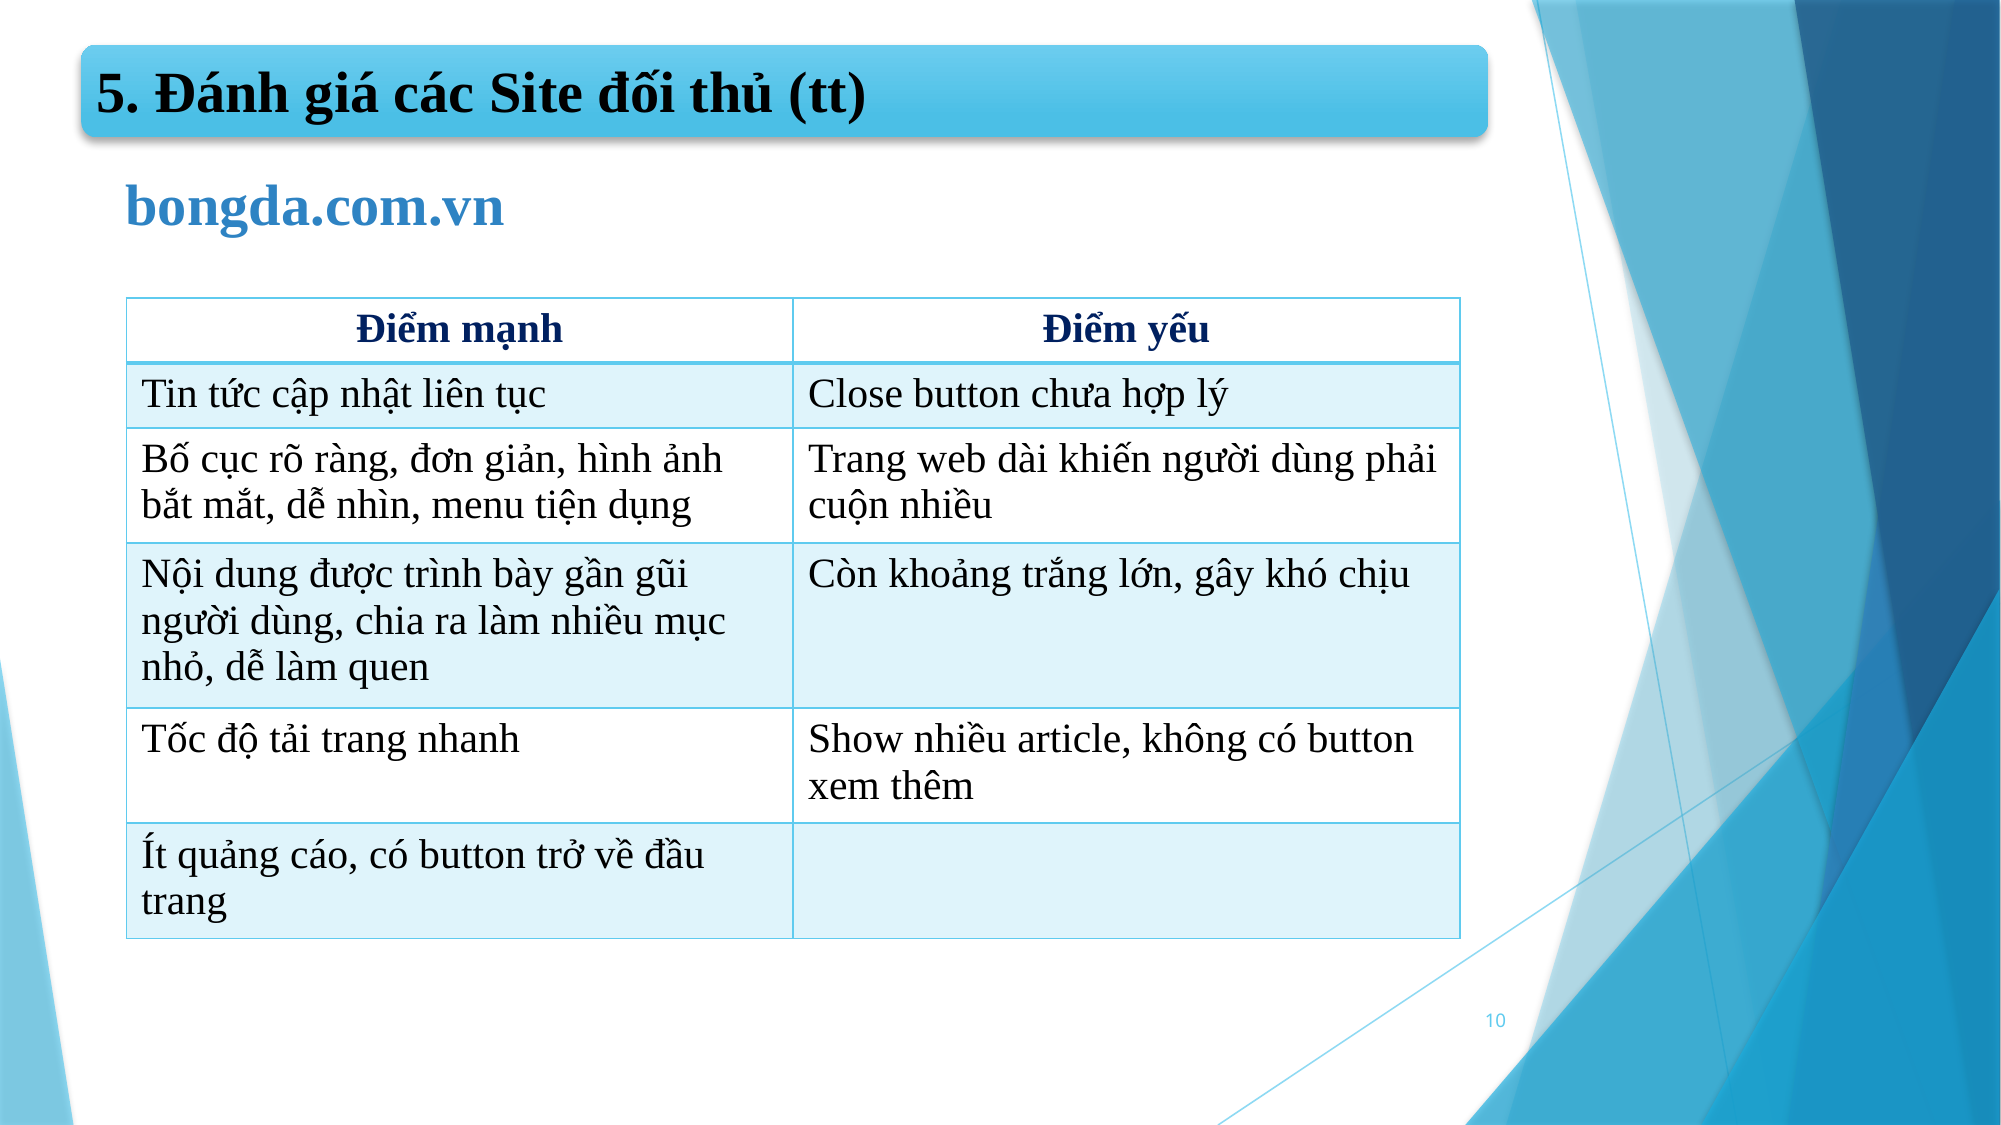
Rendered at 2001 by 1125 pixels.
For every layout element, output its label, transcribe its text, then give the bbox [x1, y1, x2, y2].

table_cell [794, 824, 1459, 938]
table_cell Close button chưa hợp lý [794, 365, 1459, 427]
table_cell Tin tức cập nhật liên tục [127, 365, 792, 427]
table_cell Trang web dài khiến người dùng phải cuộn nhiều [794, 429, 1459, 542]
text_box bongda.com.vn [110, 160, 520, 245]
text_box [84, 44, 1489, 138]
text_box 5. Đánh giá các Site đối thủ (tt) [81, 46, 935, 131]
table_header Điểm yếu [794, 299, 1459, 361]
table_cell Tốc độ tải trang nhanh [127, 709, 792, 822]
table_cell Bố cục rõ ràng, đơn giản, hình ảnh bắt mắt, dễ nhìn, menu tiện dụng [127, 429, 792, 542]
table_cell Show nhiều article, không có button xem thêm [794, 709, 1459, 822]
table_cell Nội dung được trình bày gần gũi người dùng, chia ra làm nhiều mục nhỏ, dễ làm quen [127, 544, 792, 707]
table_cell Ít quảng cáo, có button trở về đầu trang [127, 824, 792, 938]
table_cell Còn khoảng trắng lớn, gây khó chịu [794, 544, 1459, 707]
table_header Điểm mạnh [127, 299, 792, 361]
slide_number 10 [1409, 991, 1522, 1051]
